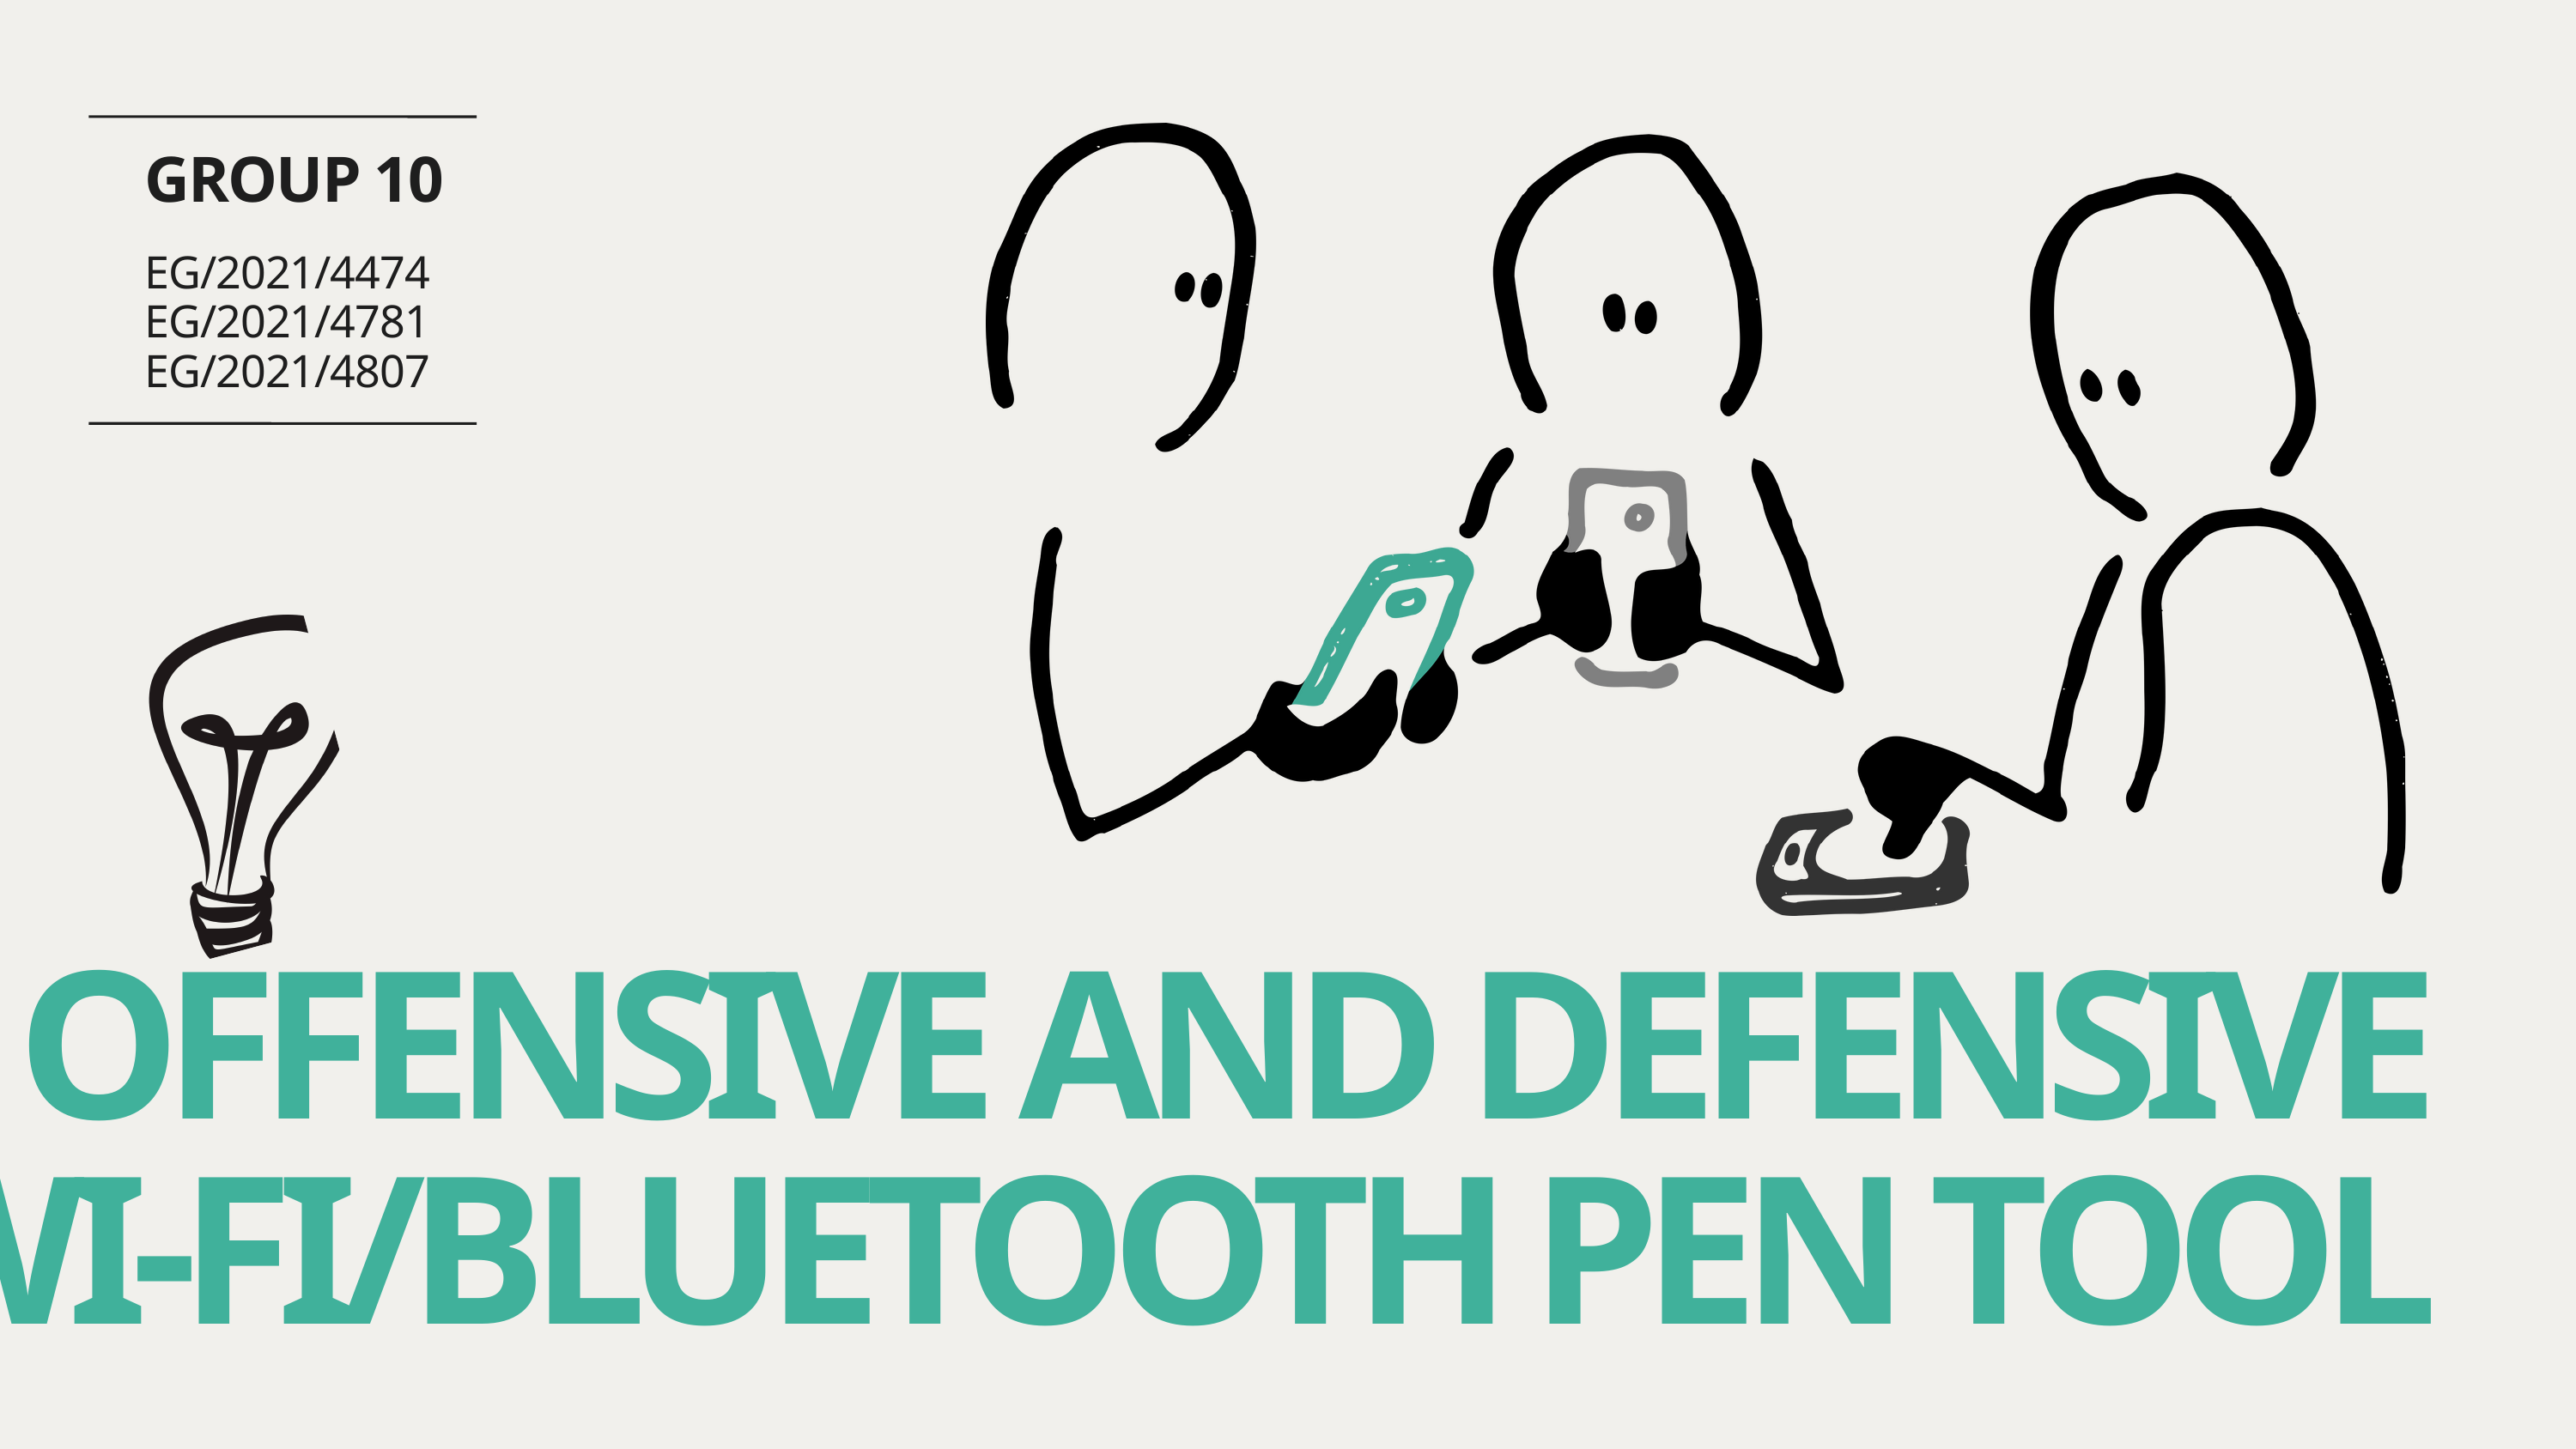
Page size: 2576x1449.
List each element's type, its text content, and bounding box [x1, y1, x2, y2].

text_box [46, 590, 383, 979]
text_box [986, 123, 2406, 916]
text_box EG/2021/4474 EG/2021/4781 EG/2021/4807 [144, 248, 501, 397]
text_box OFFENSIVE AND DEFENSIVE WI-FI/BLUETOOTH PEN TOOL [0, 1016, 2476, 1365]
text_box GROUP 10 [144, 158, 477, 215]
